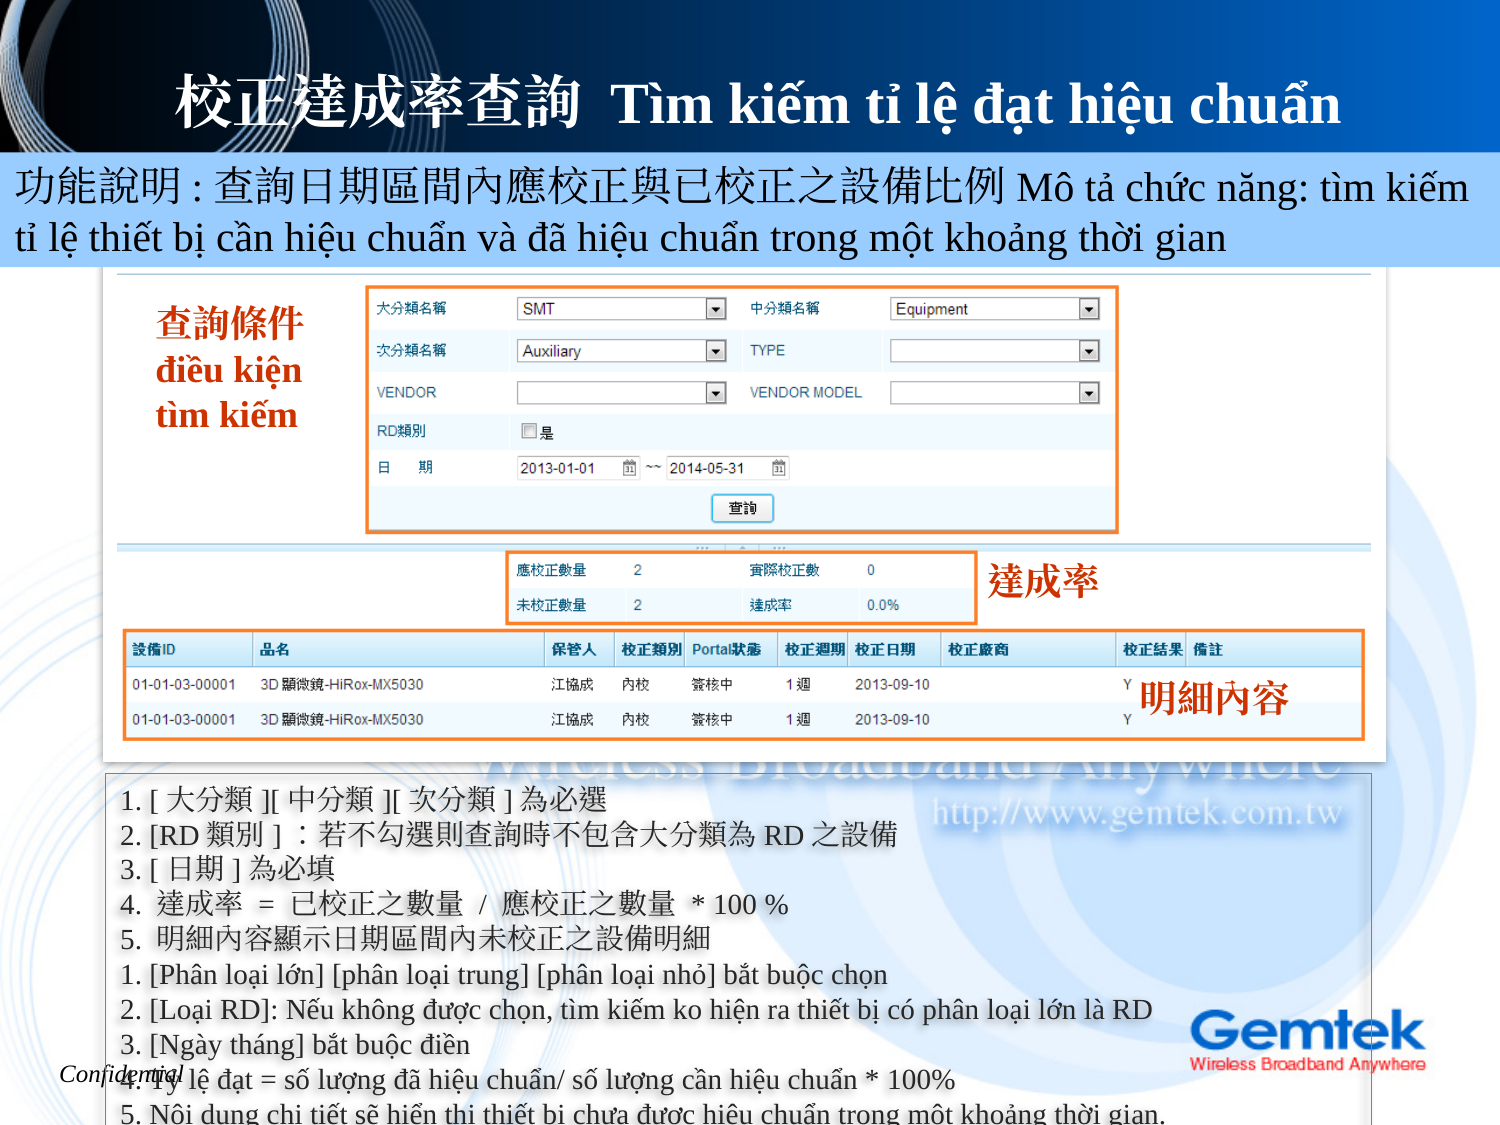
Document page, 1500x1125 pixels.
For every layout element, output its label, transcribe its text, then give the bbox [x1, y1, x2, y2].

picture [0, 0, 1500, 152]
picture [0, 268, 1500, 1125]
text_box 1. [大分類][中分類][次分類]為必選 2. [RD類別]：若不勾選則查詢時不包含大分類為RD之設備 3. [日期]為必填 4. 達成率 = 已校正之數量 / 應校正之數量 * 100 % 5. 明細內容顯示日期區間內未校正之設備明細 1. [Phân loại lớn] [phân loại trung] [phân loại nhỏ] bắt buộc chọn 2. [Loại RD]: Nếu không được chọn, tìm kiếm ko hiện ra thiết bị có phân loại lớn là RD 3. [Ngày tháng] bắt buộc điền 4. Tỷ lệ đạt = số lượng đã hiệu chuẩn/ số lượng cần hiệu chuẩn * 100% 5. Nội dung chi tiết sẽ hiển thị thiết bị chưa được hiệu chuẩn trong một khoảng thời gian. [105, 773, 1372, 1125]
picture [116, 269, 1372, 748]
title 校正達成率查詢 Tìm kiếm tỉ lệ đạt hiệu chuẩn [128, 49, 1388, 151]
text_box 功能說明:查詢日期區間內應校正與已校正之設備比例Mô tả chức năng: tìm kiếm tỉ lệ thiết bị cần hiệu chuẩn và đã hiệu chuẩn trong một khoảng thời gian [0, 152, 1500, 268]
